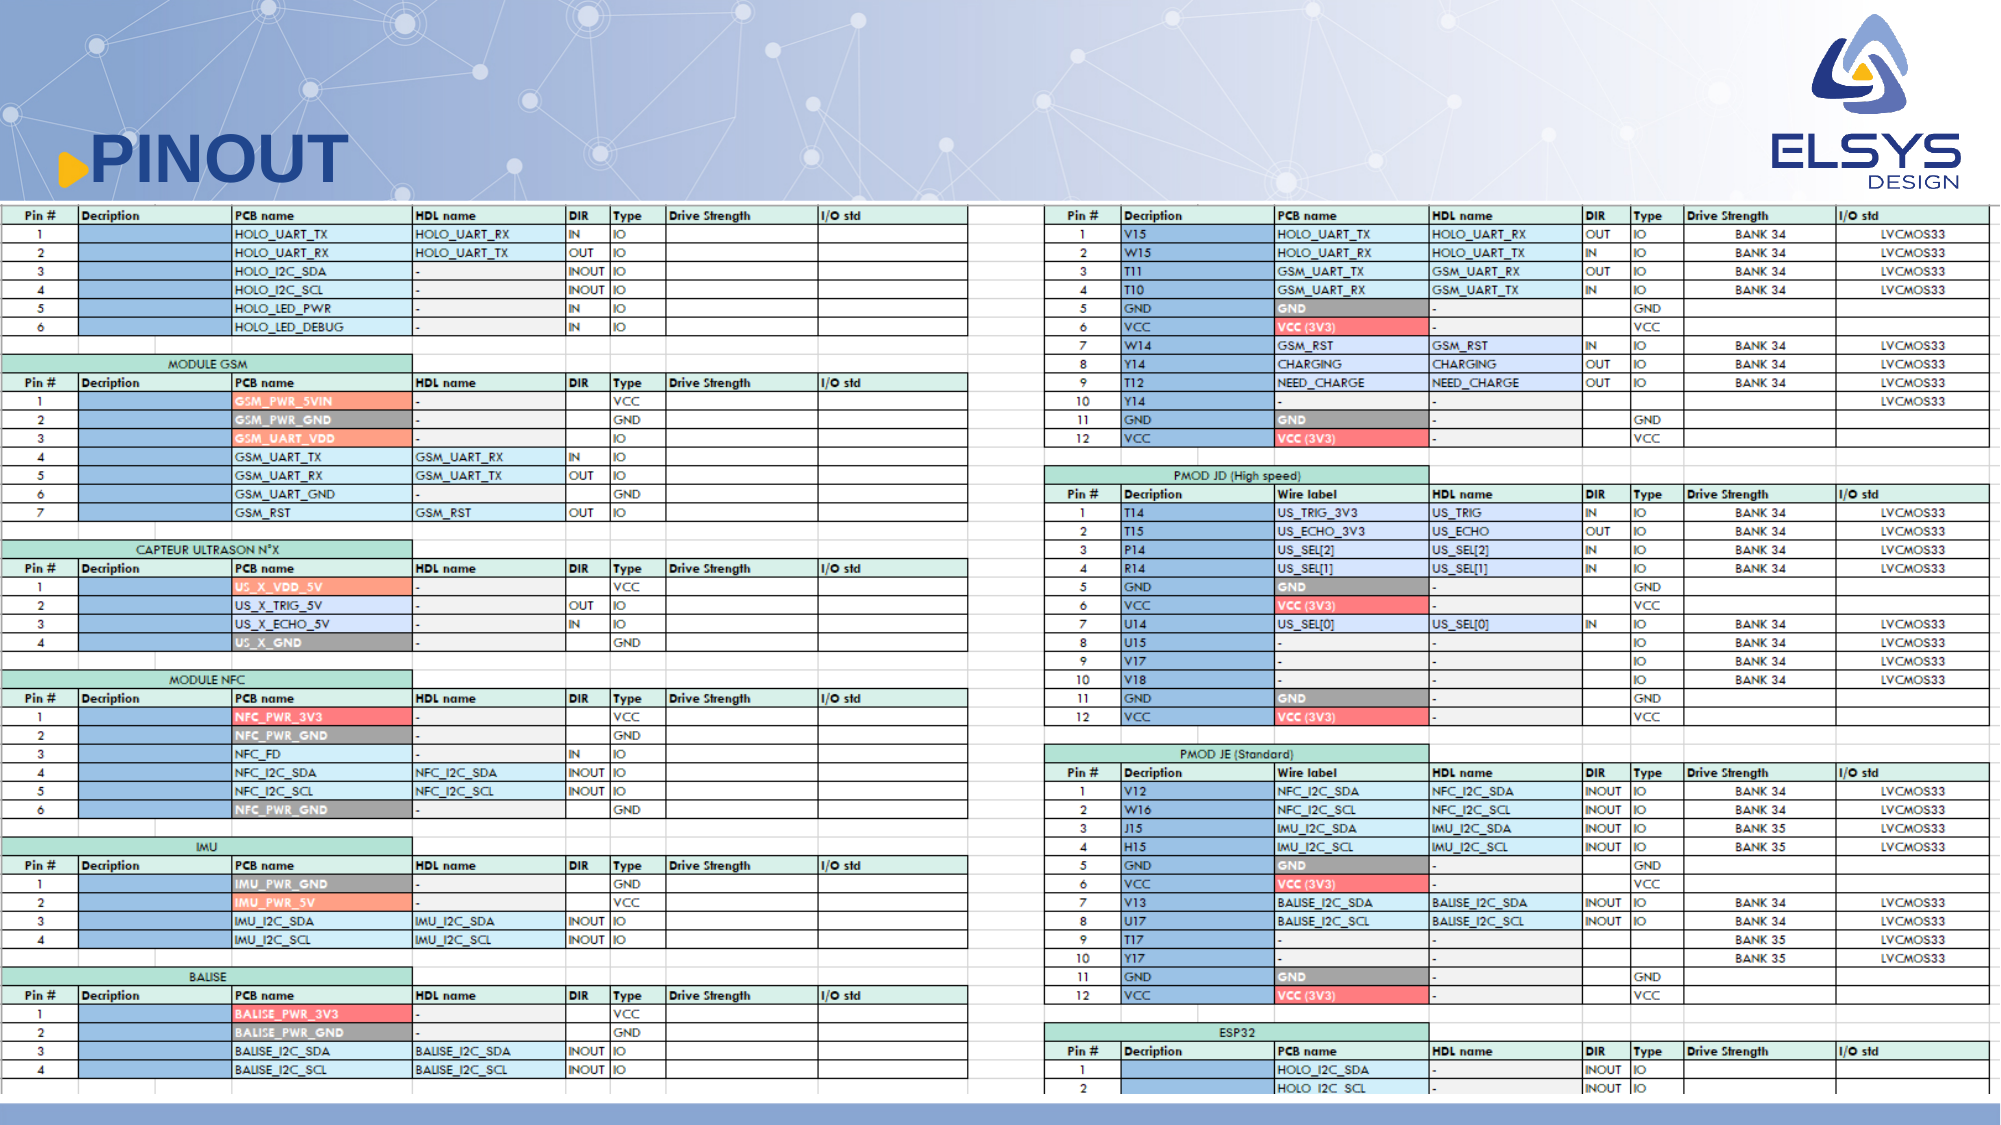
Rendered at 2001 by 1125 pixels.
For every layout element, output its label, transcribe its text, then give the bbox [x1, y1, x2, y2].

picture [0, 0, 2000, 201]
picture [0, 204, 2000, 1094]
title PINOUT [78, 116, 1804, 202]
picture [0, 1103, 2001, 1125]
